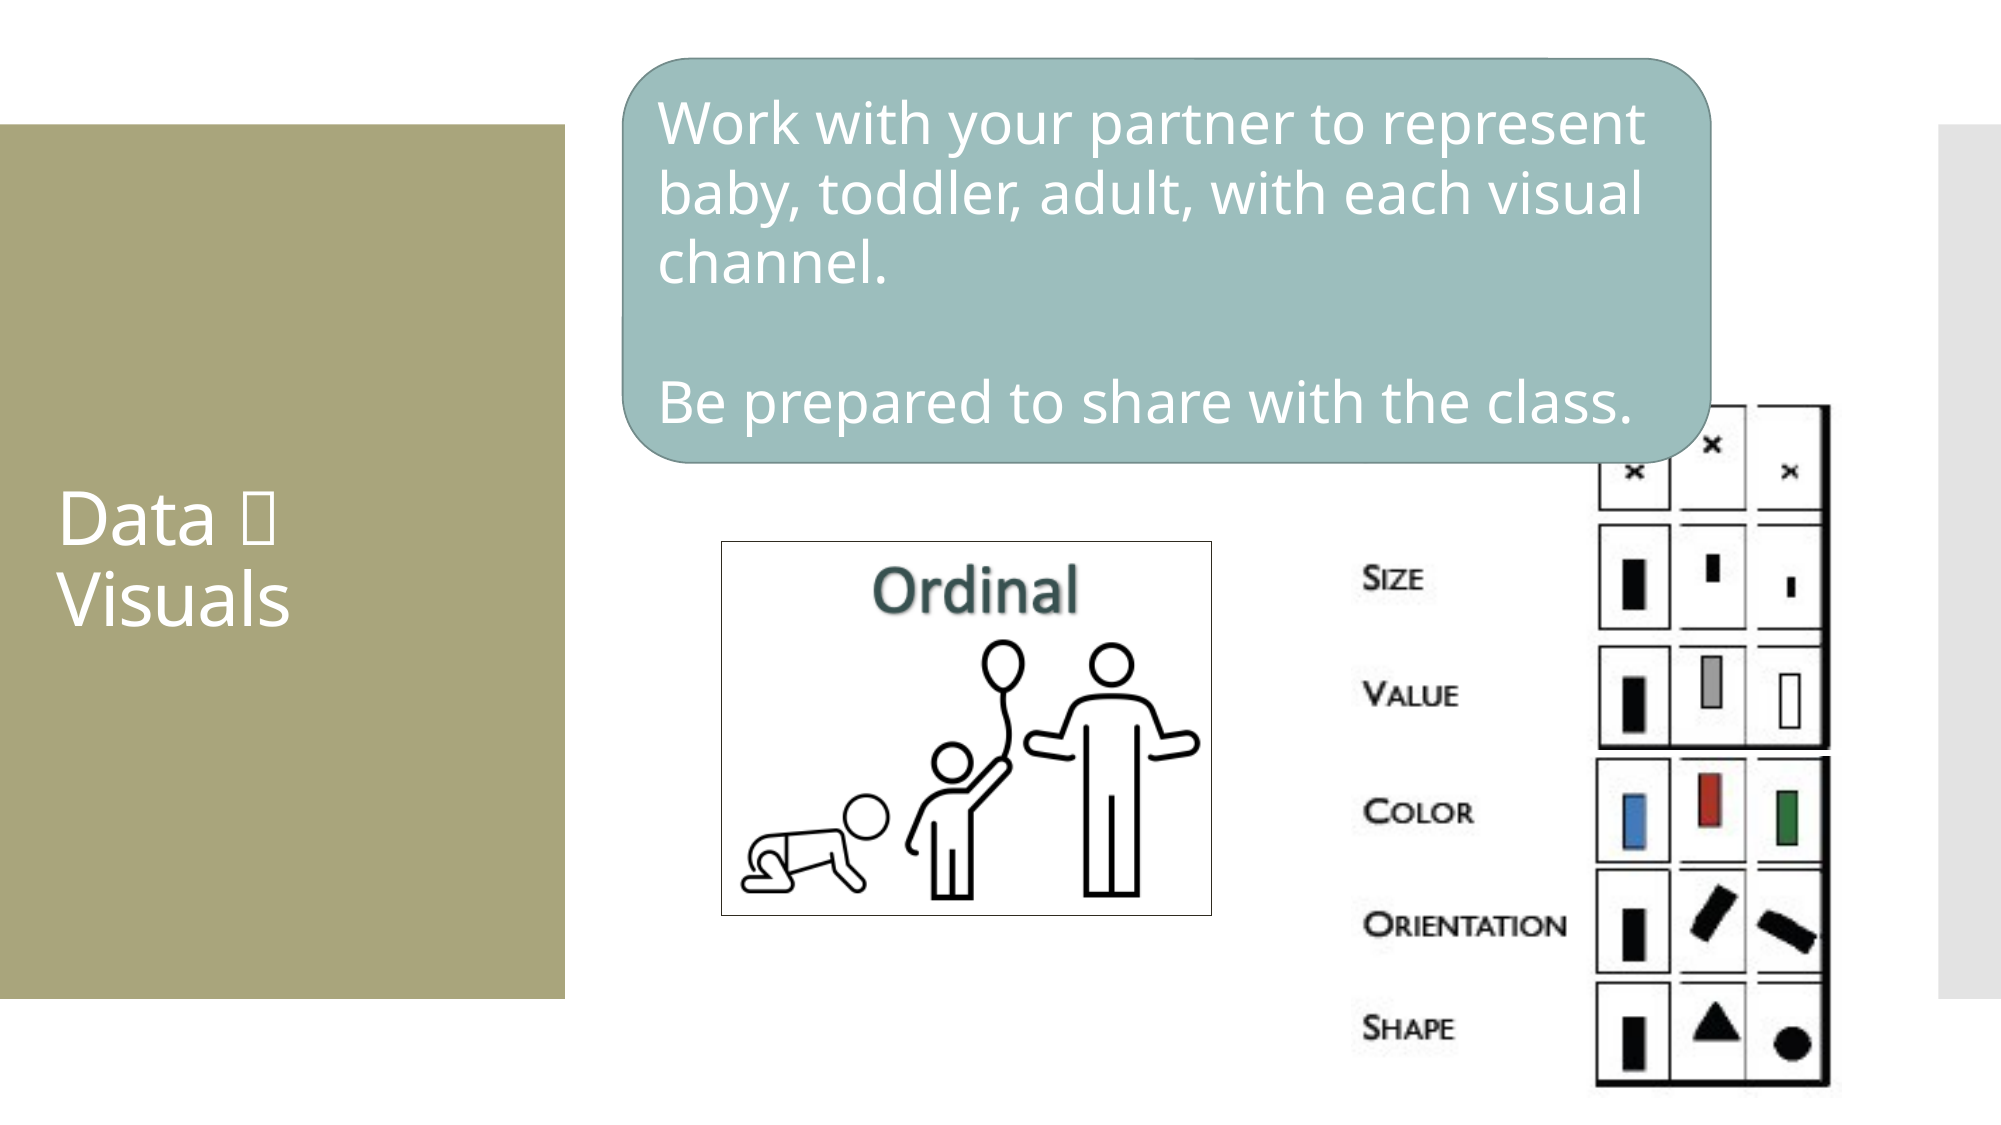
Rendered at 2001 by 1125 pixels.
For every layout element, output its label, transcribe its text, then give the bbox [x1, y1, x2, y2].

title Data  Visuals [41, 184, 525, 940]
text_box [1350, 403, 1842, 1099]
text_box Work with your partner to represent baby, toddler, adult, with each visual channel. Be prepared to share with the class. [621, 57, 1712, 464]
picture [721, 541, 1213, 917]
